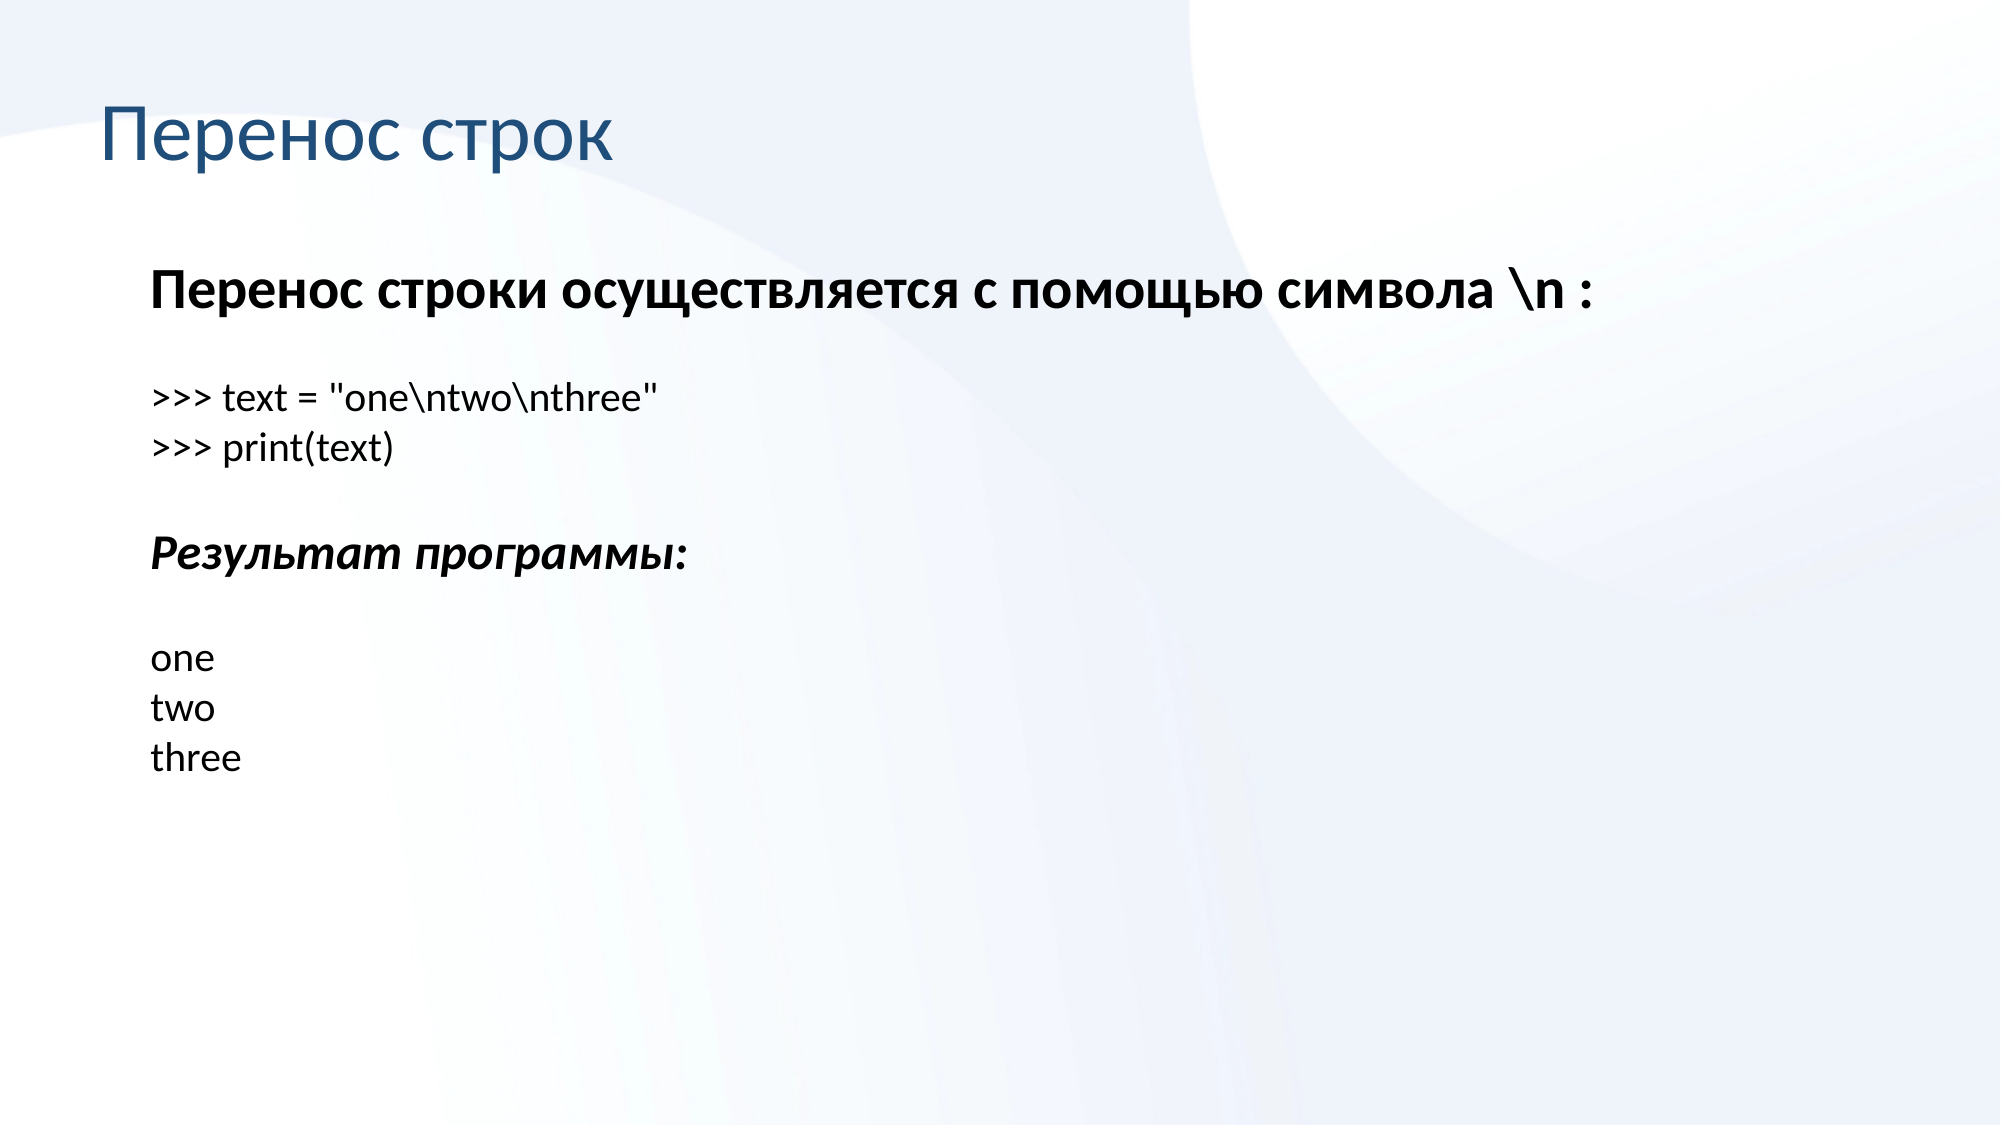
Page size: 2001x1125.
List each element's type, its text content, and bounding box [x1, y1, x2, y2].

text_box Перенос строки осуществляется с помощью символа \n : >>> text = "one\ntwo\nthree" >>> print(text) Результат программы: one two three [135, 242, 1789, 788]
picture [0, 0, 2001, 1125]
title Перенос строк [84, 24, 1922, 243]
